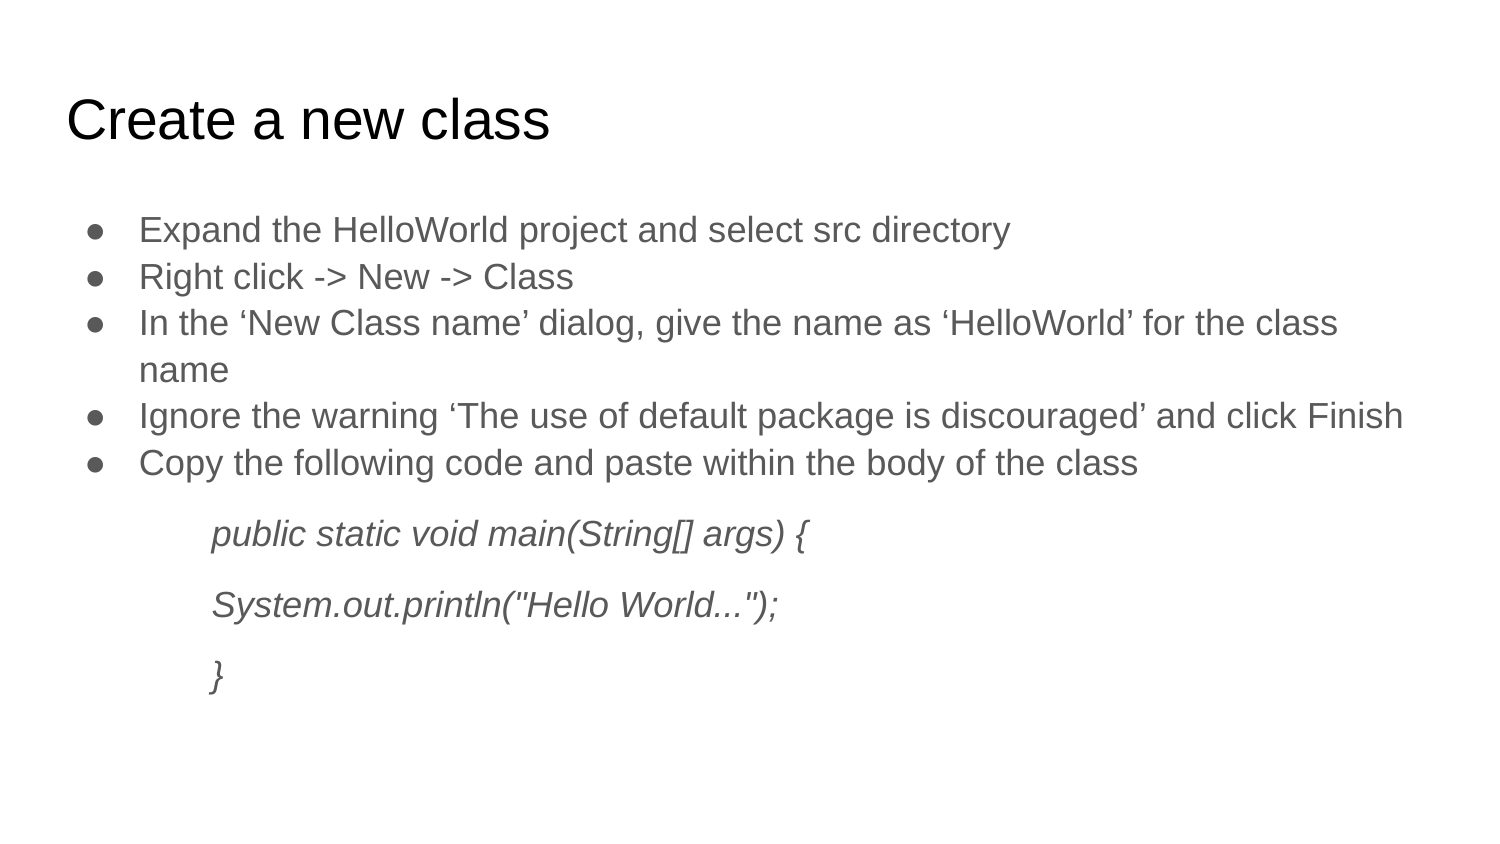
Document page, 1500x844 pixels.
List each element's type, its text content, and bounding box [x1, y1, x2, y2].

list Expand the HelloWorld project and select src directory Right click -> New -> Class In the ‘New Class name’ dialog, give the name as ‘HelloWorld’ for the class name Ignore the warning ‘The use of default package is discouraged’ and click Finish Copy the following code and paste within the body of the class public static void main(String[] args) { System.out.println("Hello World..."); } [51, 189, 1449, 750]
title Create a new class [51, 72, 1449, 167]
